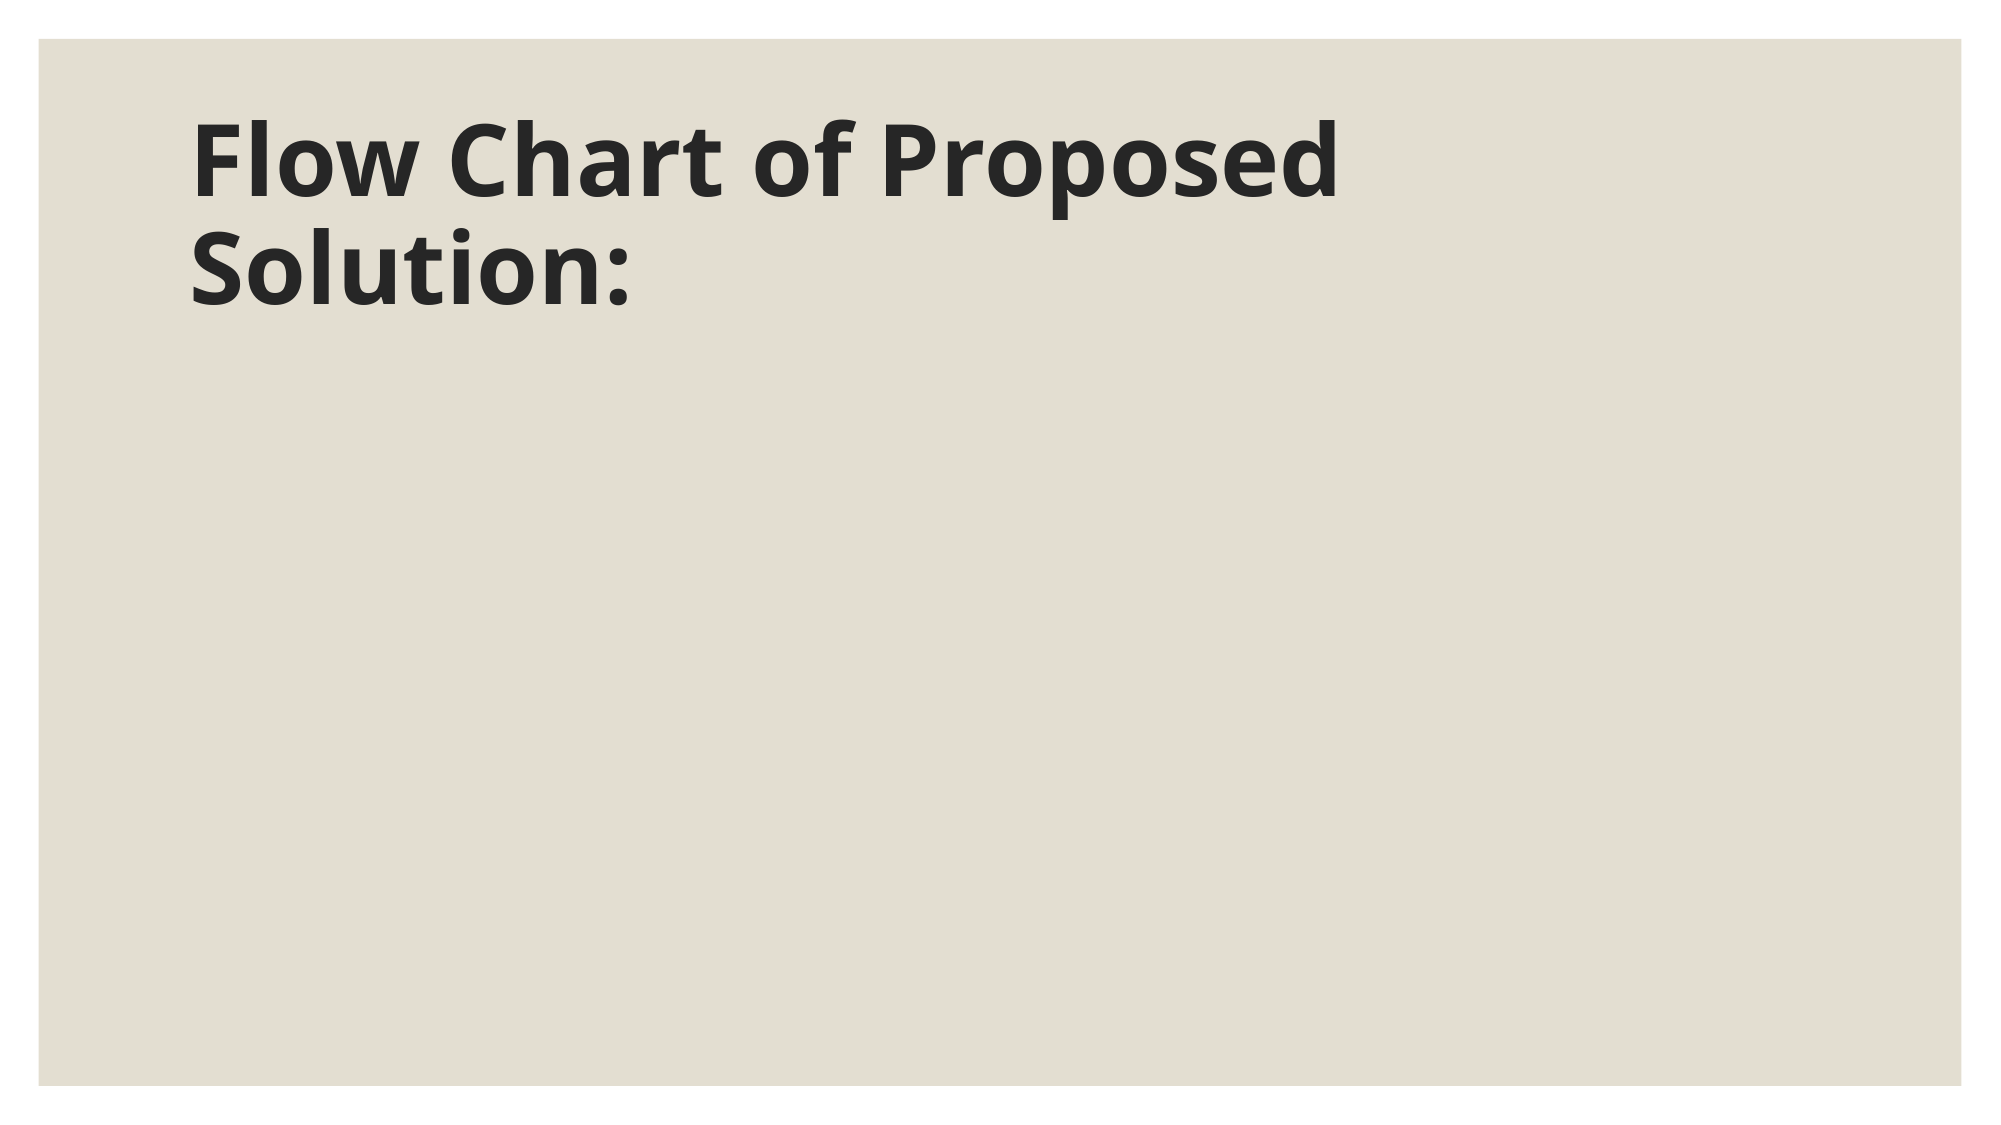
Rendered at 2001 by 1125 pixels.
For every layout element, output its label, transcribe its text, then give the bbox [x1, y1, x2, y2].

title Flow Chart of Proposed Solution: [174, 105, 1825, 331]
